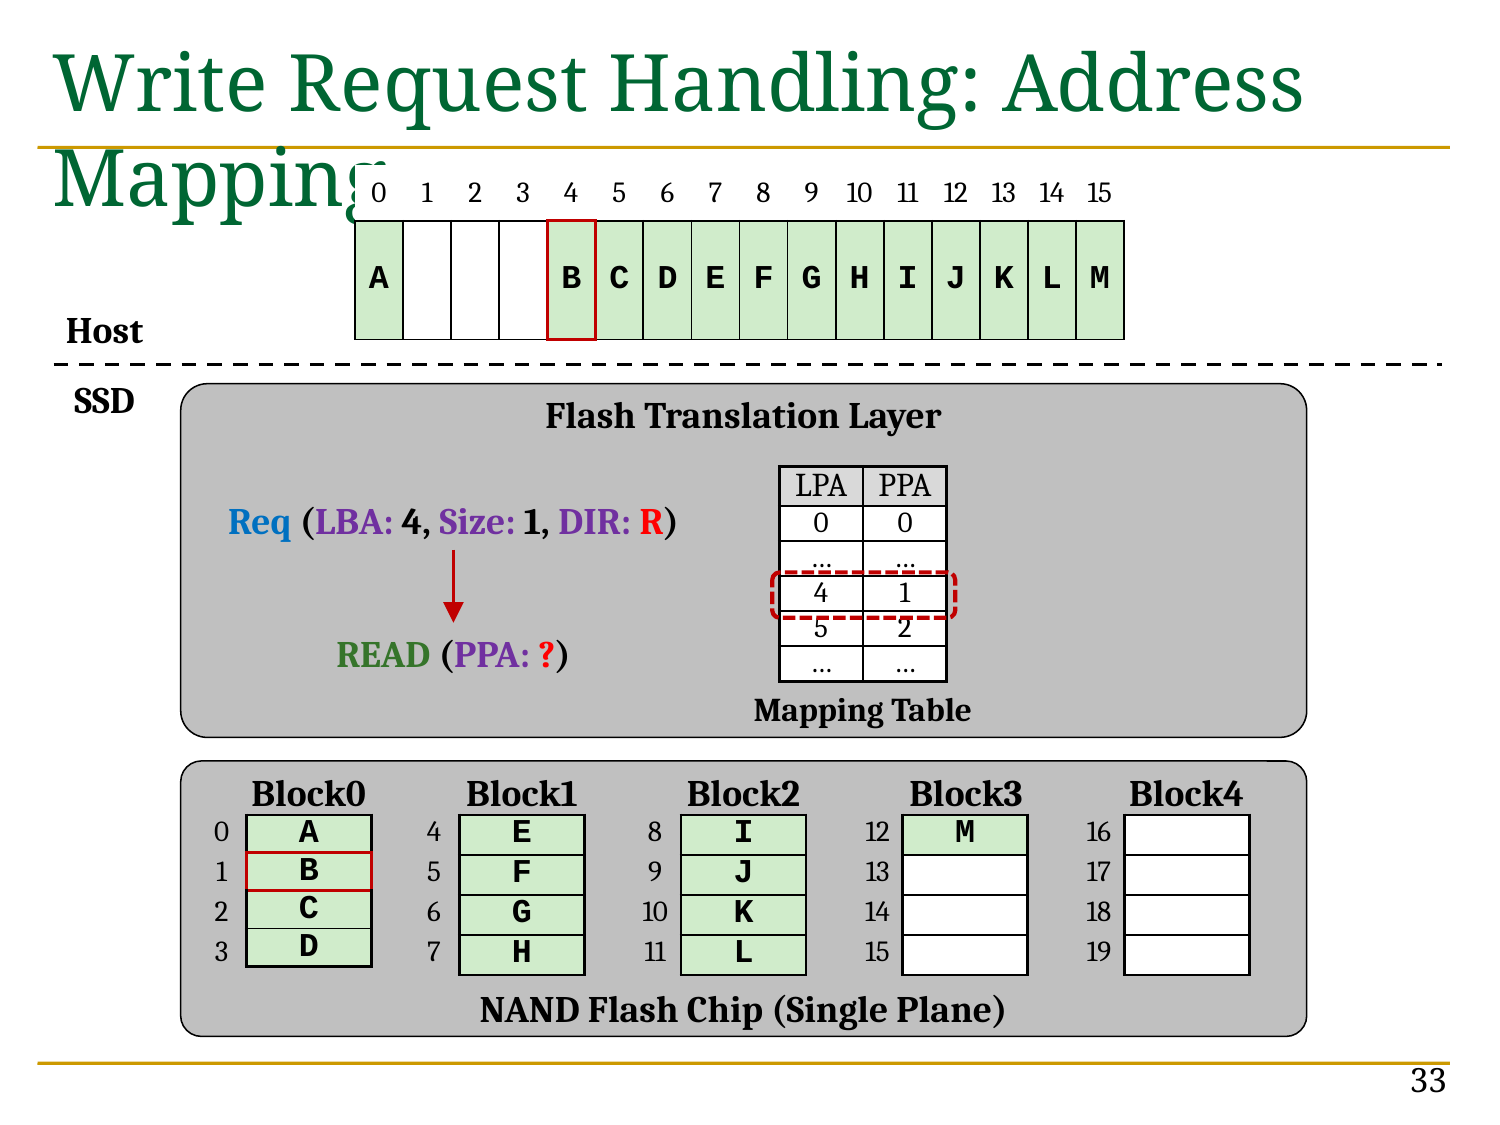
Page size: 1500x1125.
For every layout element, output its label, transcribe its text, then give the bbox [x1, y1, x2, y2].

table_header 14 [1028, 165, 1076, 220]
table_cell D [248, 929, 370, 965]
table_cell B [549, 222, 594, 338]
table_header E [461, 822, 583, 854]
table_cell [904, 856, 1026, 894]
table_header 9 [788, 165, 836, 220]
slide_number 33 [1111, 1036, 1462, 1112]
table_cell 7 [410, 935, 458, 975]
table_header I [682, 822, 805, 854]
table_cell D [644, 222, 691, 339]
text_box Block4 [1114, 761, 1260, 822]
text_box SSD [59, 373, 150, 428]
table_cell I [885, 222, 931, 339]
table_header 0 [197, 815, 246, 855]
text_box READ (PPA: ?) [226, 623, 681, 683]
text_box Block1 [451, 761, 593, 822]
table_cell 18 [1075, 895, 1123, 935]
table_cell J [933, 222, 979, 339]
table_cell … [781, 542, 862, 572]
table_cell K [981, 222, 1027, 339]
table_cell A [356, 222, 402, 339]
table_cell 3 [197, 935, 246, 975]
table_cell H [461, 936, 583, 974]
table_header 8 [739, 165, 788, 220]
text_box [772, 572, 956, 618]
table_cell J [682, 856, 805, 894]
table_cell L [682, 936, 805, 974]
text_box NAND Flash Chip (Single Plane) [180, 760, 1307, 1037]
table_cell … [781, 647, 862, 680]
table_header 6 [643, 165, 691, 220]
table_header A [248, 822, 370, 851]
table_cell 11 [631, 935, 679, 975]
table_cell 2 [864, 618, 945, 645]
table_cell 17 [1075, 855, 1123, 895]
table_cell 5 [410, 855, 458, 895]
table_cell [1126, 936, 1248, 974]
table_cell [1126, 896, 1248, 934]
table_header 15 [1076, 165, 1124, 220]
table_cell 6 [410, 895, 458, 935]
text_box Flash Translation Layer [180, 383, 1307, 738]
table_header 1 [403, 165, 451, 220]
table_header LPA [781, 468, 862, 505]
table_header 11 [884, 165, 932, 220]
text_box Block0 [236, 761, 381, 822]
table_cell G [461, 896, 583, 934]
table_cell K [682, 896, 805, 934]
table_header 0 [355, 165, 403, 220]
table_cell 2 [197, 895, 246, 935]
table_cell F [740, 222, 787, 339]
table_header M [904, 822, 1026, 854]
table_cell F [461, 856, 583, 894]
table_cell C [248, 892, 370, 928]
table_cell L [1029, 222, 1075, 339]
table_header 8 [631, 815, 679, 855]
table_cell 14 [853, 895, 902, 935]
table_cell 5 [781, 618, 862, 645]
table_cell 0 [864, 507, 945, 540]
table_header 12 [853, 815, 902, 855]
table_cell … [864, 542, 945, 572]
table_header 3 [499, 165, 547, 220]
table_cell M [1077, 222, 1123, 339]
text_box Block3 [894, 761, 1038, 822]
title Write Request Handling: Address Mapping [37, 24, 1450, 200]
table_cell 1 [197, 855, 246, 895]
table_header [1126, 822, 1248, 854]
table_cell [904, 936, 1026, 974]
table_cell [904, 896, 1026, 934]
text_box Req (LBA: 4, Size: 1, DIR: R) [121, 489, 778, 550]
table_cell [404, 222, 450, 339]
table_cell … [864, 647, 945, 680]
table_cell G [788, 222, 835, 339]
table_cell E [692, 222, 739, 339]
table_cell [500, 222, 546, 339]
table_cell [452, 222, 498, 339]
table_cell 10 [631, 895, 679, 935]
table_header 16 [1075, 815, 1123, 855]
table_header 13 [980, 165, 1028, 220]
table_header 7 [691, 165, 739, 220]
table_cell H [837, 222, 883, 339]
text_box Mapping Table [738, 680, 988, 736]
table_cell 9 [631, 855, 679, 895]
table_cell B [248, 854, 370, 889]
table_cell [1126, 856, 1248, 894]
table_cell 15 [853, 935, 902, 975]
table_header 2 [451, 165, 499, 220]
table_header PPA [864, 468, 945, 505]
table_header 10 [836, 165, 884, 220]
table_cell 19 [1075, 935, 1123, 975]
table_cell C [597, 222, 642, 339]
table_cell 0 [781, 507, 862, 540]
table_header 12 [932, 165, 980, 220]
table_header 4 [547, 165, 595, 219]
table_header 5 [595, 165, 643, 220]
table_cell 13 [853, 855, 902, 895]
text_box Block2 [672, 761, 816, 822]
text_box Host [51, 298, 159, 358]
table_header 4 [410, 815, 458, 855]
